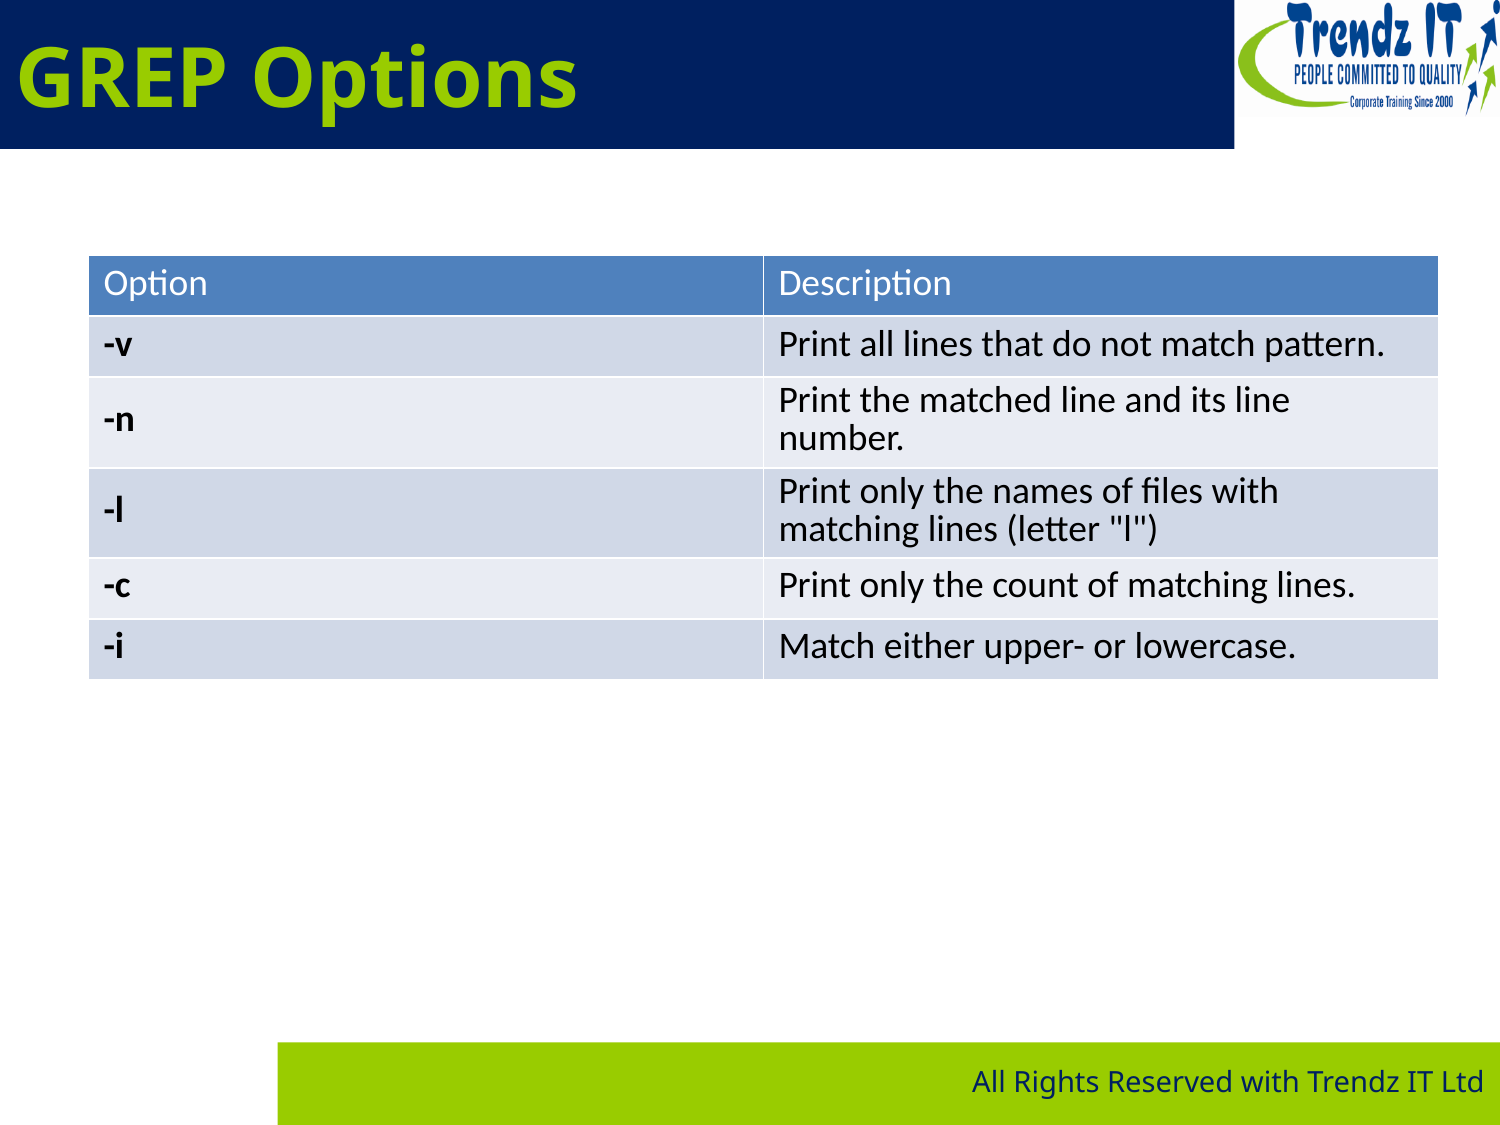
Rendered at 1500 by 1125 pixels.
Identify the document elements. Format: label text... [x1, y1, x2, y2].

table_cell -l [89, 469, 763, 557]
table_cell -c [89, 559, 763, 618]
table_cell Print only the names of files with matching lines (letter "l") [764, 469, 1438, 557]
table_cell -i [89, 620, 763, 679]
table_cell Print only the count of matching lines. [764, 559, 1438, 618]
title GREP Options [0, 0, 1235, 149]
table_cell -n [89, 378, 763, 467]
table_header Option [89, 256, 763, 315]
table_cell Print the matched line and its line number. [764, 378, 1438, 467]
picture [1238, 0, 1500, 117]
table_cell Match either upper- or lowercase. [764, 620, 1438, 679]
table_cell -v [89, 317, 763, 376]
table_header Description [764, 256, 1438, 315]
table_cell Print all lines that do not match pattern. [764, 317, 1438, 376]
footer All Rights Reserved with Trendz IT Ltd [277, 1042, 1500, 1125]
